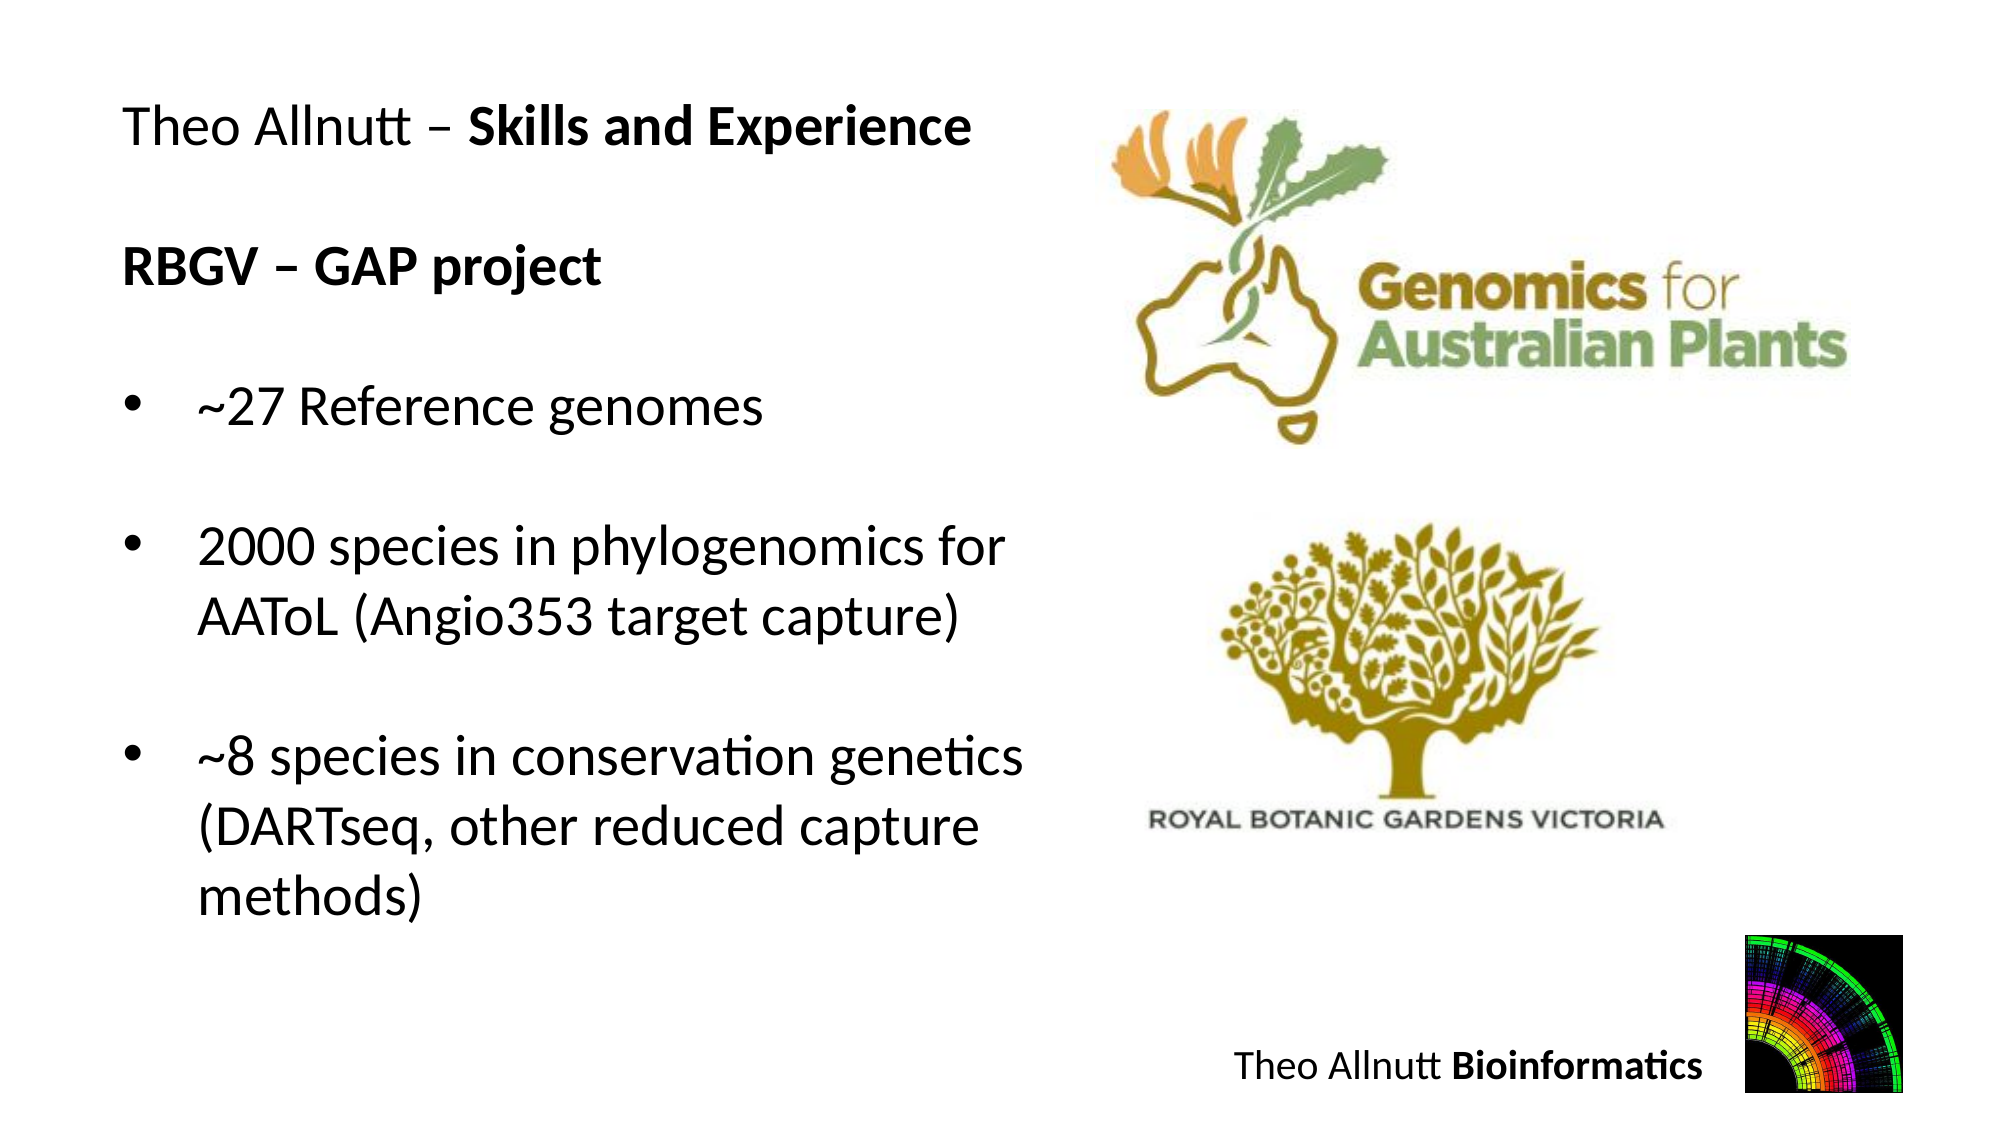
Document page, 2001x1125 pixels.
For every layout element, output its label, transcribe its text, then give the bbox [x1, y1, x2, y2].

picture [1745, 935, 1903, 1093]
picture [1095, 109, 1851, 449]
text_box Theo Allnutt – Skills and Experience RBGV – GAP project ~27 Reference genomes 2000 species in phylogenomics for AAToL (Angio353 target capture) ~8 species in conservation genetics (DARTseq, other reduced capture methods) [108, 80, 1136, 1075]
picture [1114, 488, 1701, 864]
footer Theo Allnutt Bioinformatics [1135, 1032, 1745, 1093]
